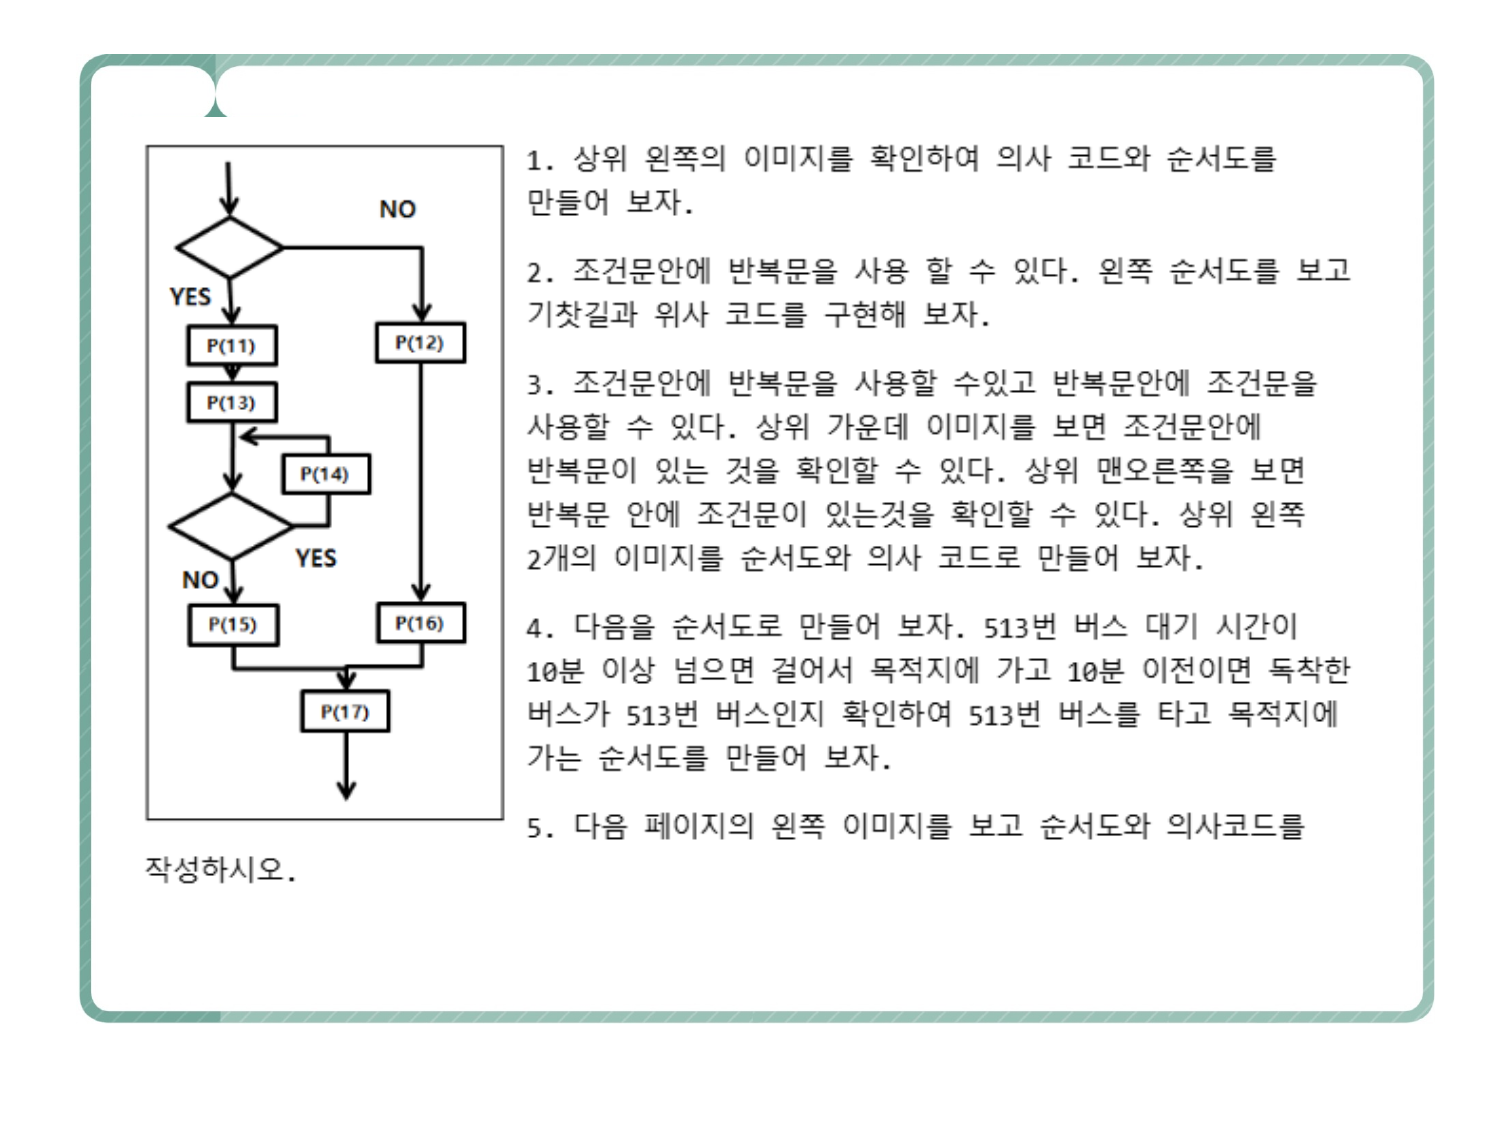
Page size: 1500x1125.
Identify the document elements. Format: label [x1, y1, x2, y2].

picture [76, 54, 1435, 1024]
